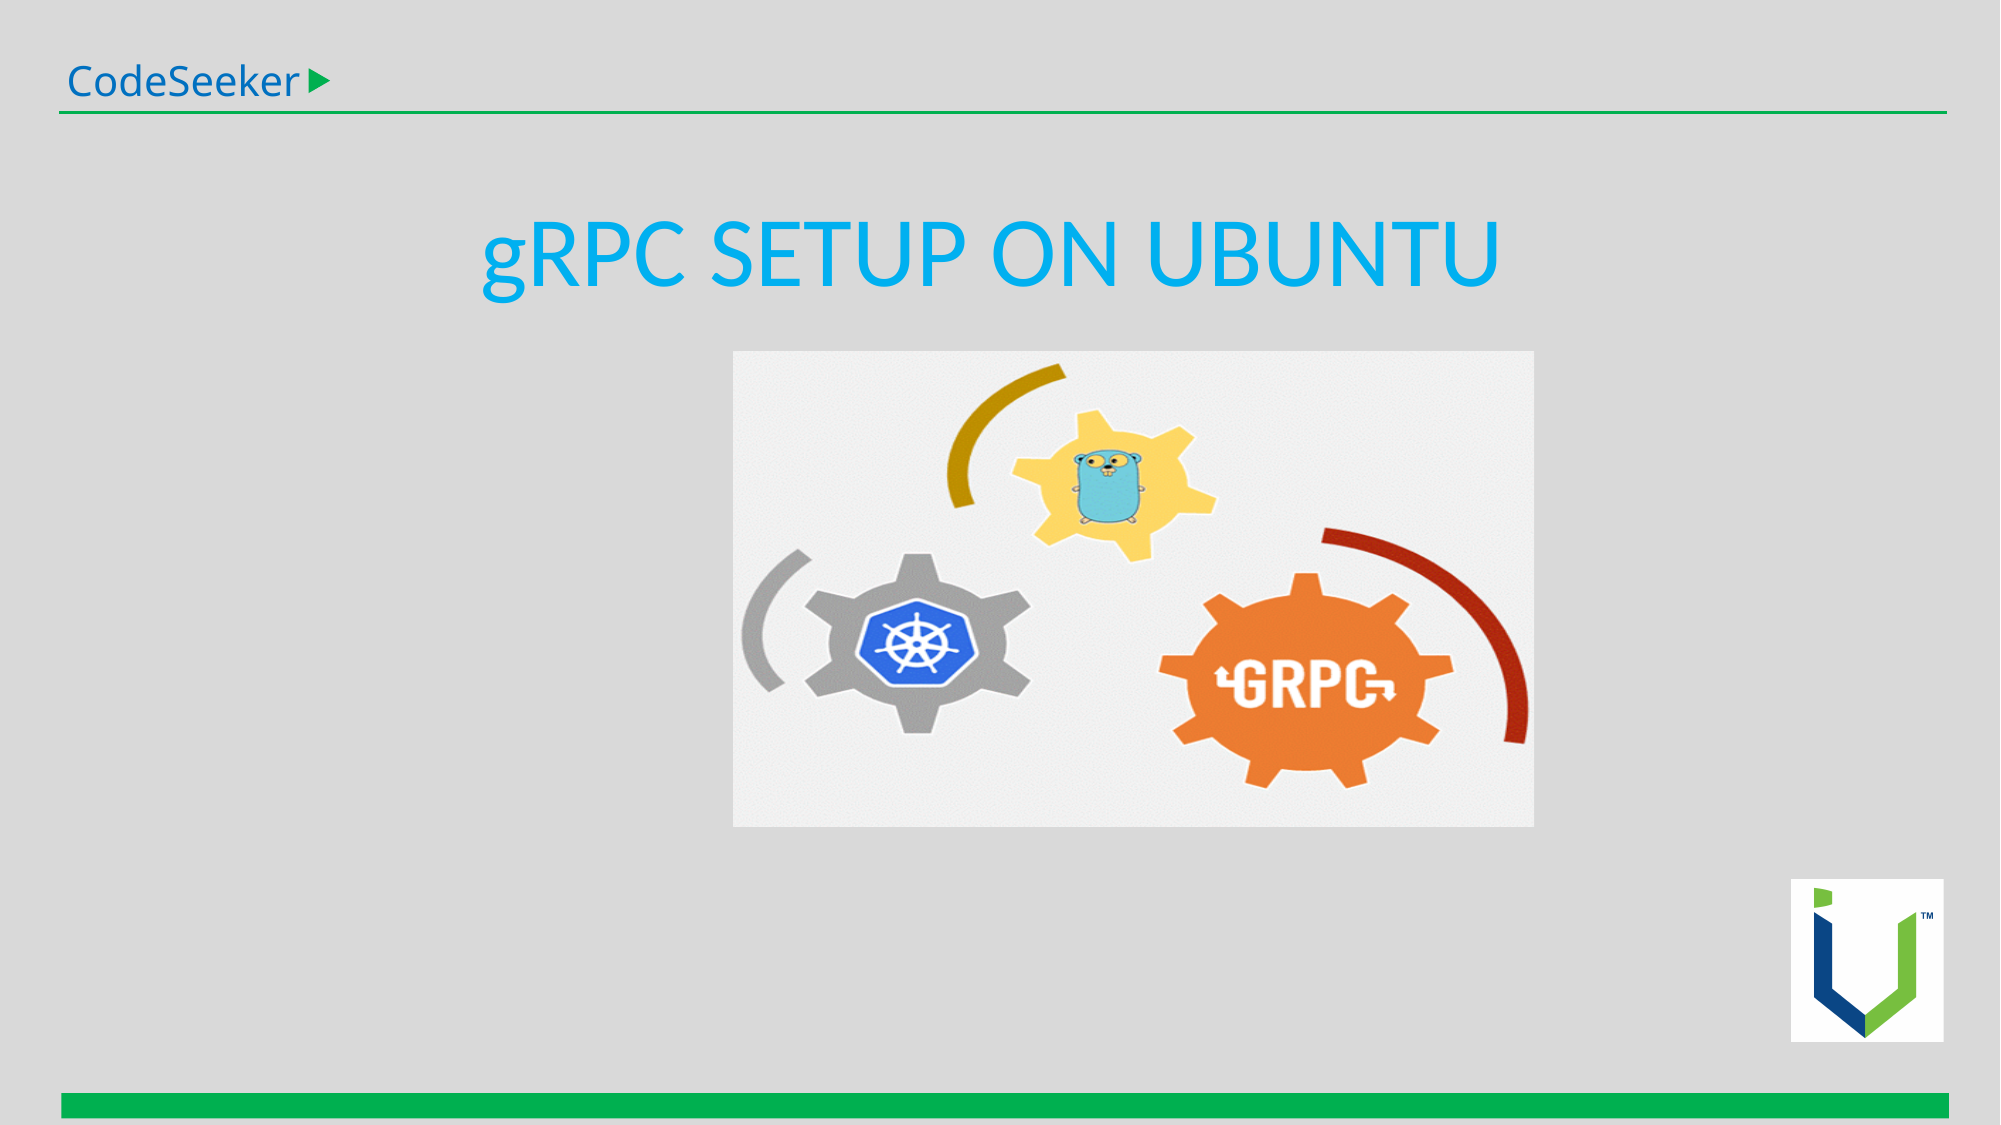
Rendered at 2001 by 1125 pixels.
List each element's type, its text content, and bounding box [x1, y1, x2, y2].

picture [733, 351, 1535, 827]
text_box [60, 1092, 1950, 1119]
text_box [2, 47, 1947, 114]
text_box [1790, 879, 1944, 1042]
text_box gRPC SETUP ON UBUNTU [465, 178, 1802, 314]
